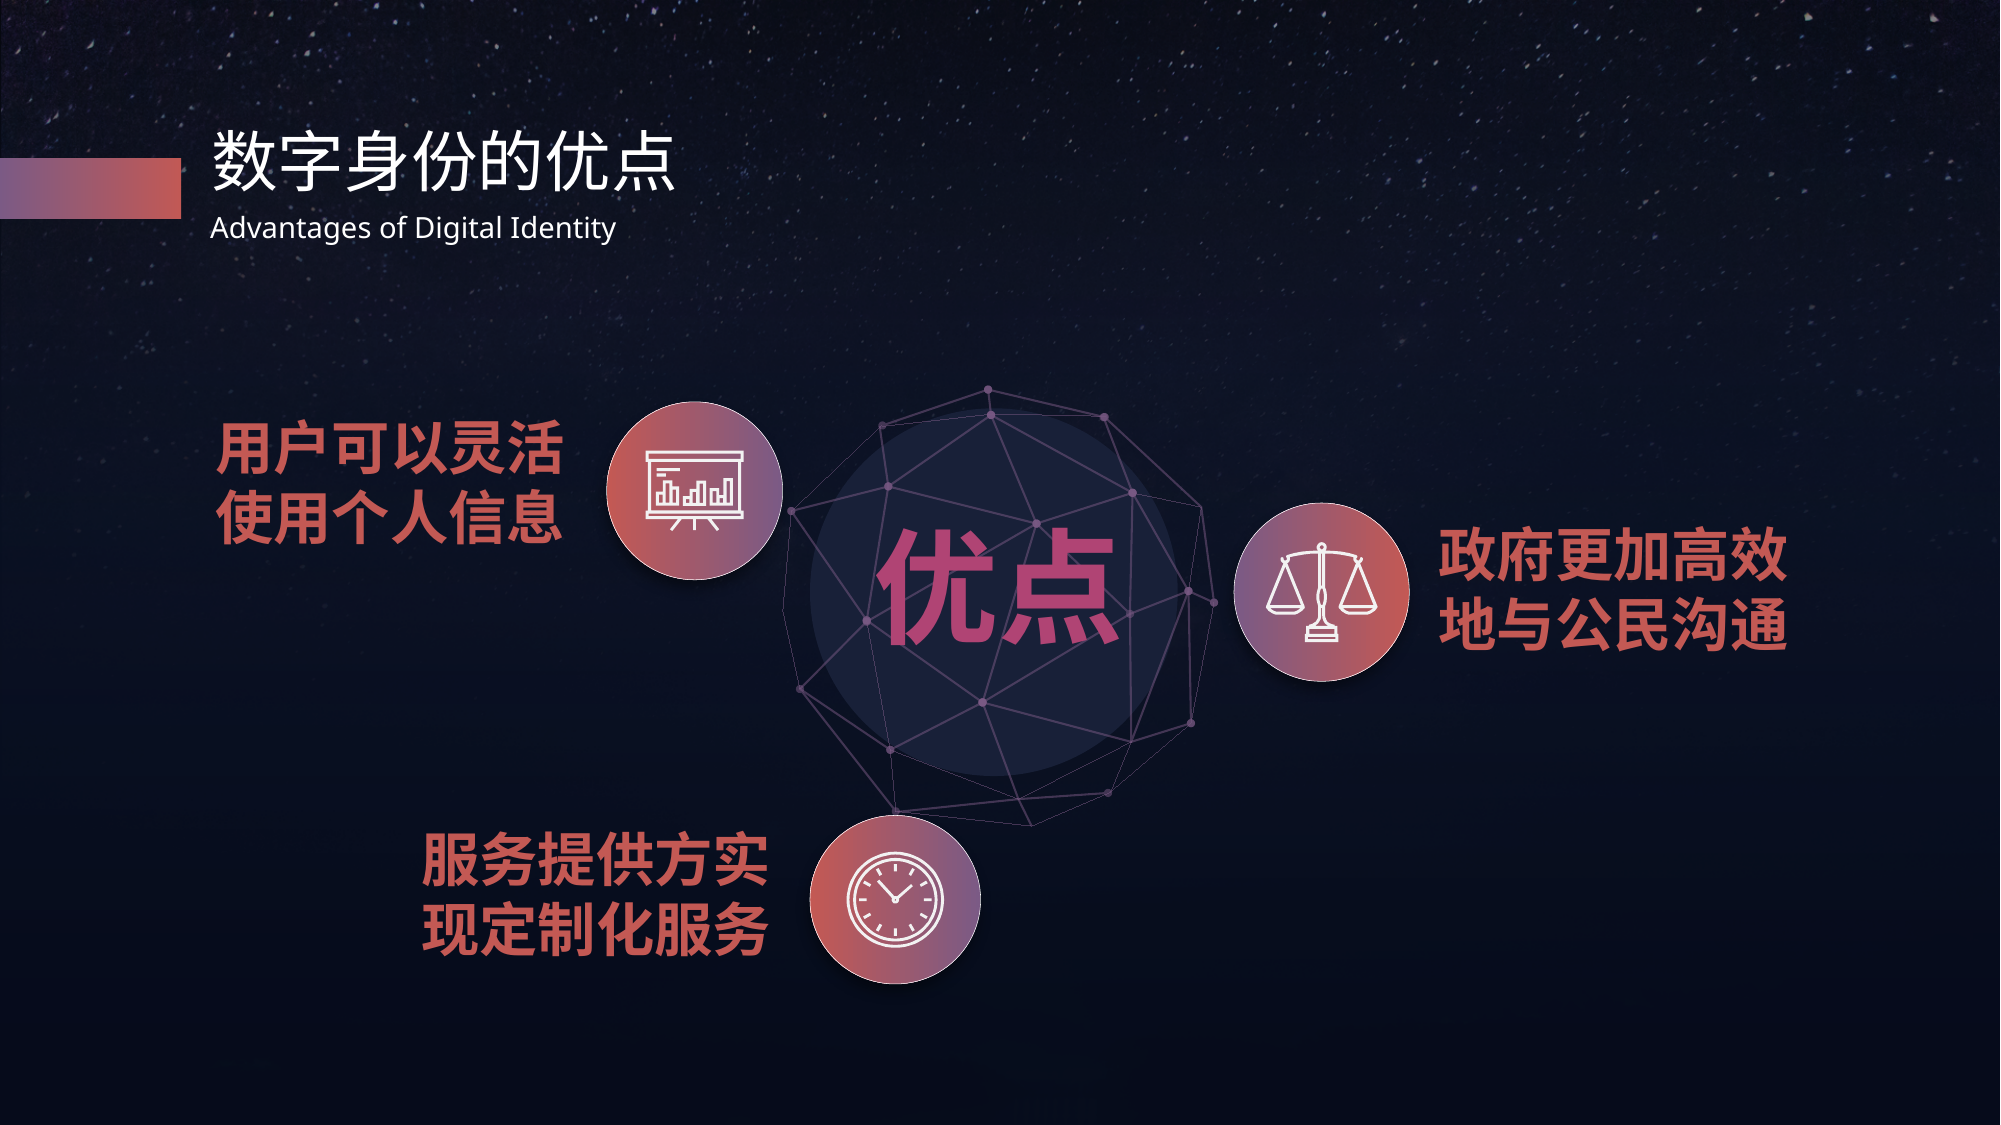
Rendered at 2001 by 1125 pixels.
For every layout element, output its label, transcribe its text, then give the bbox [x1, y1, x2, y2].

picture [0, 0, 2000, 1125]
text_box [0, 157, 182, 219]
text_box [606, 401, 783, 580]
text_box 用户可以灵活 使用个人信息 [110, 404, 580, 559]
text_box 数字身份的优点 [196, 112, 870, 202]
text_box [782, 389, 1215, 827]
text_box 服务提供方实 现定制化服务 [347, 815, 786, 971]
text_box Advantages of Digital Identity [195, 202, 920, 253]
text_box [809, 815, 981, 984]
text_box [1377, 510, 1948, 668]
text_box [1233, 502, 1410, 682]
